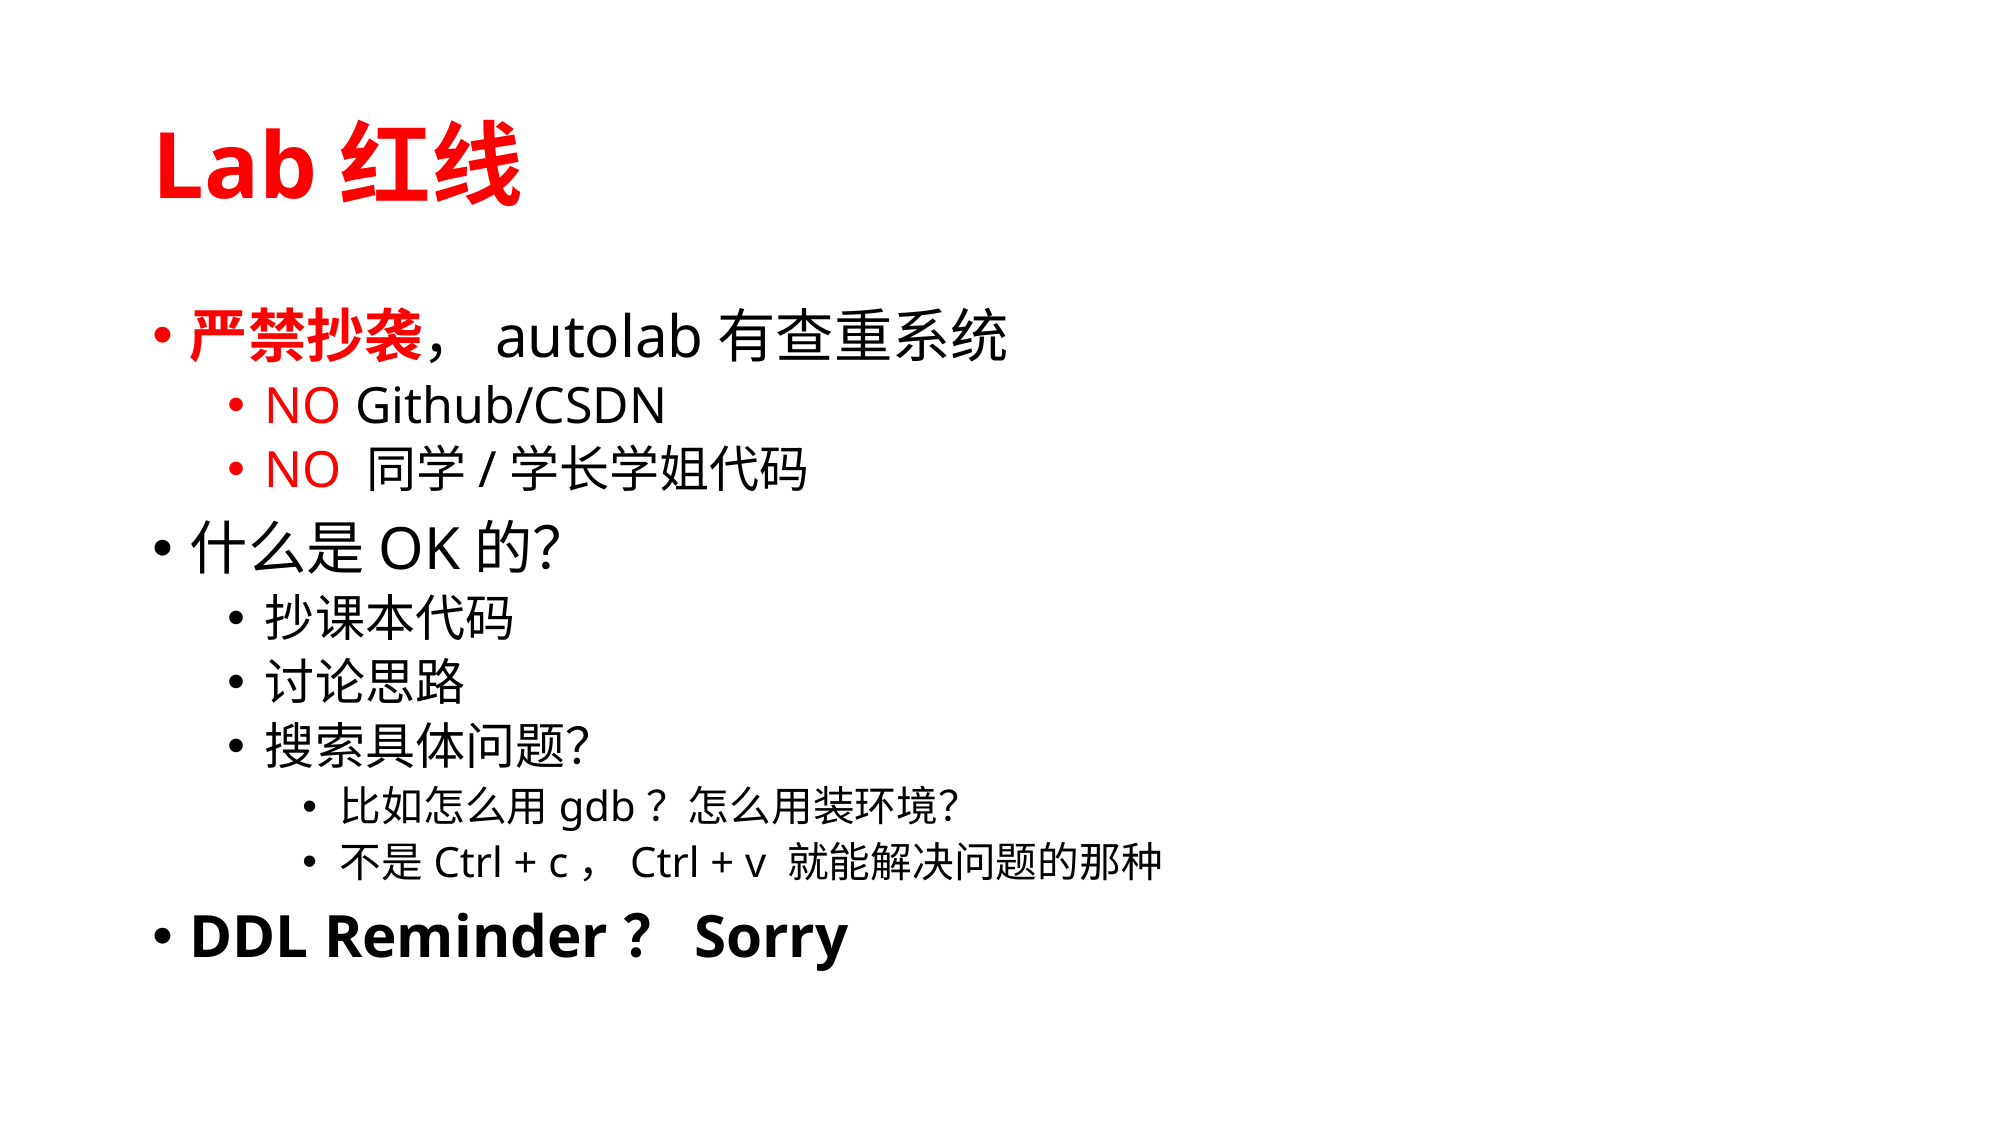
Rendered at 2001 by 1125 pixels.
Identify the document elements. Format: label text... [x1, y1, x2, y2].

title Lab红线 [137, 59, 1863, 278]
list 严禁抄袭，autolab有查重系统 NO Github/CSDN NO 同学/学长学姐代码 什么是OK的？ 抄课本代码 讨论思路 搜索具体问题？ 比如怎么用gdb？怎么用装环境？ 不是Ctrl + c，Ctrl + v 就能解决问题的那种 DDL Reminder？Sorry [137, 299, 1863, 1014]
